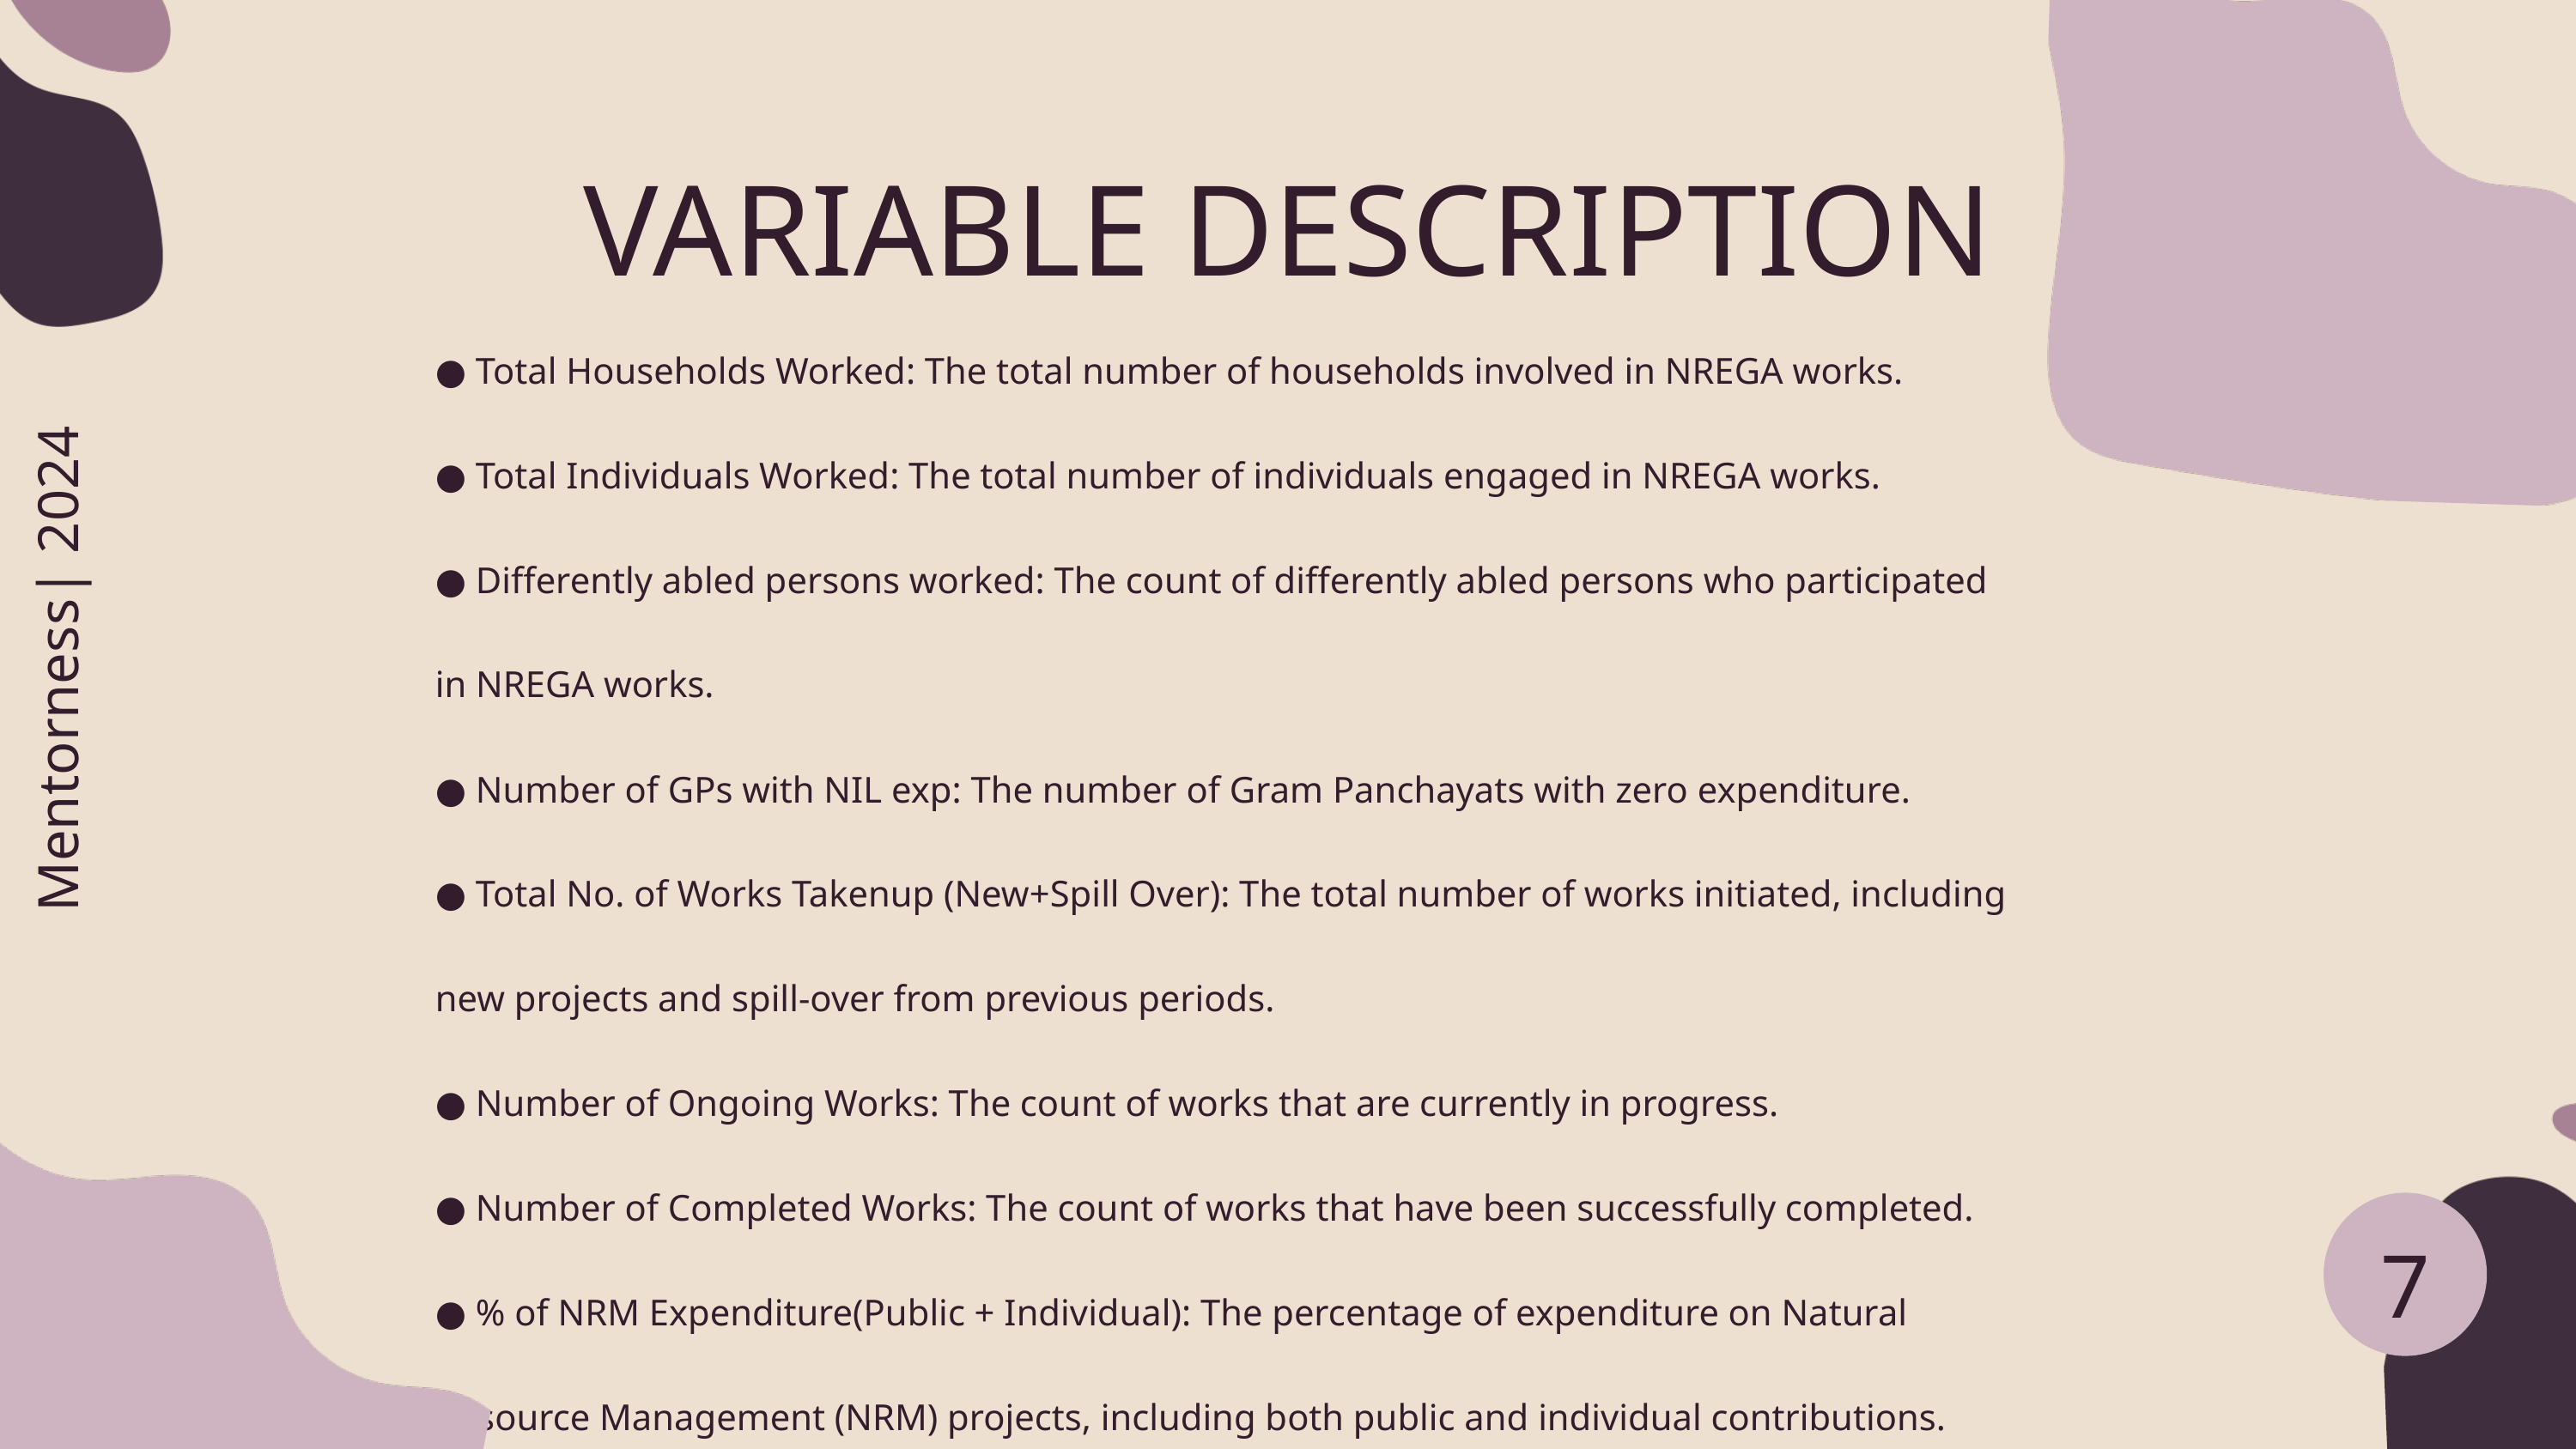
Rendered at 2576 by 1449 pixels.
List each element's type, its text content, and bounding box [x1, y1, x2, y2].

text_box VARIABLE DESCRIPTION [359, 125, 2045, 301]
text_box [2033, 0, 2576, 507]
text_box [2321, 1192, 2490, 1356]
text_box [2372, 1100, 2576, 1449]
text_box [0, 0, 172, 330]
text_box Mentorness| 2024 [11, 184, 90, 1154]
text_box [0, 960, 558, 1449]
text_box ● Total Households Worked: The total number of households involved in NREGA works. ● Total Individuals Worked: The total number of individuals engaged in NREGA works. ● Differently abled persons worked: The count of differently abled persons who participated in NREGA works. ● Number of GPs with NIL exp: The number of Gram Panchayats with zero expenditure. ● Total No. of Works Takenup (New+Spill Over): The total number of works initiated, including new projects and spill-over from previous periods. ● Number of Ongoing Works: The count of works that are currently in progress. ● Number of Completed Works: The count of works that have been successfully completed. ● % of NRM Expenditure(Public + Individual): The percentage of expenditure on Natural Resource Management (NRM) projects, including both public and individual contributions. [434, 286, 2507, 1438]
